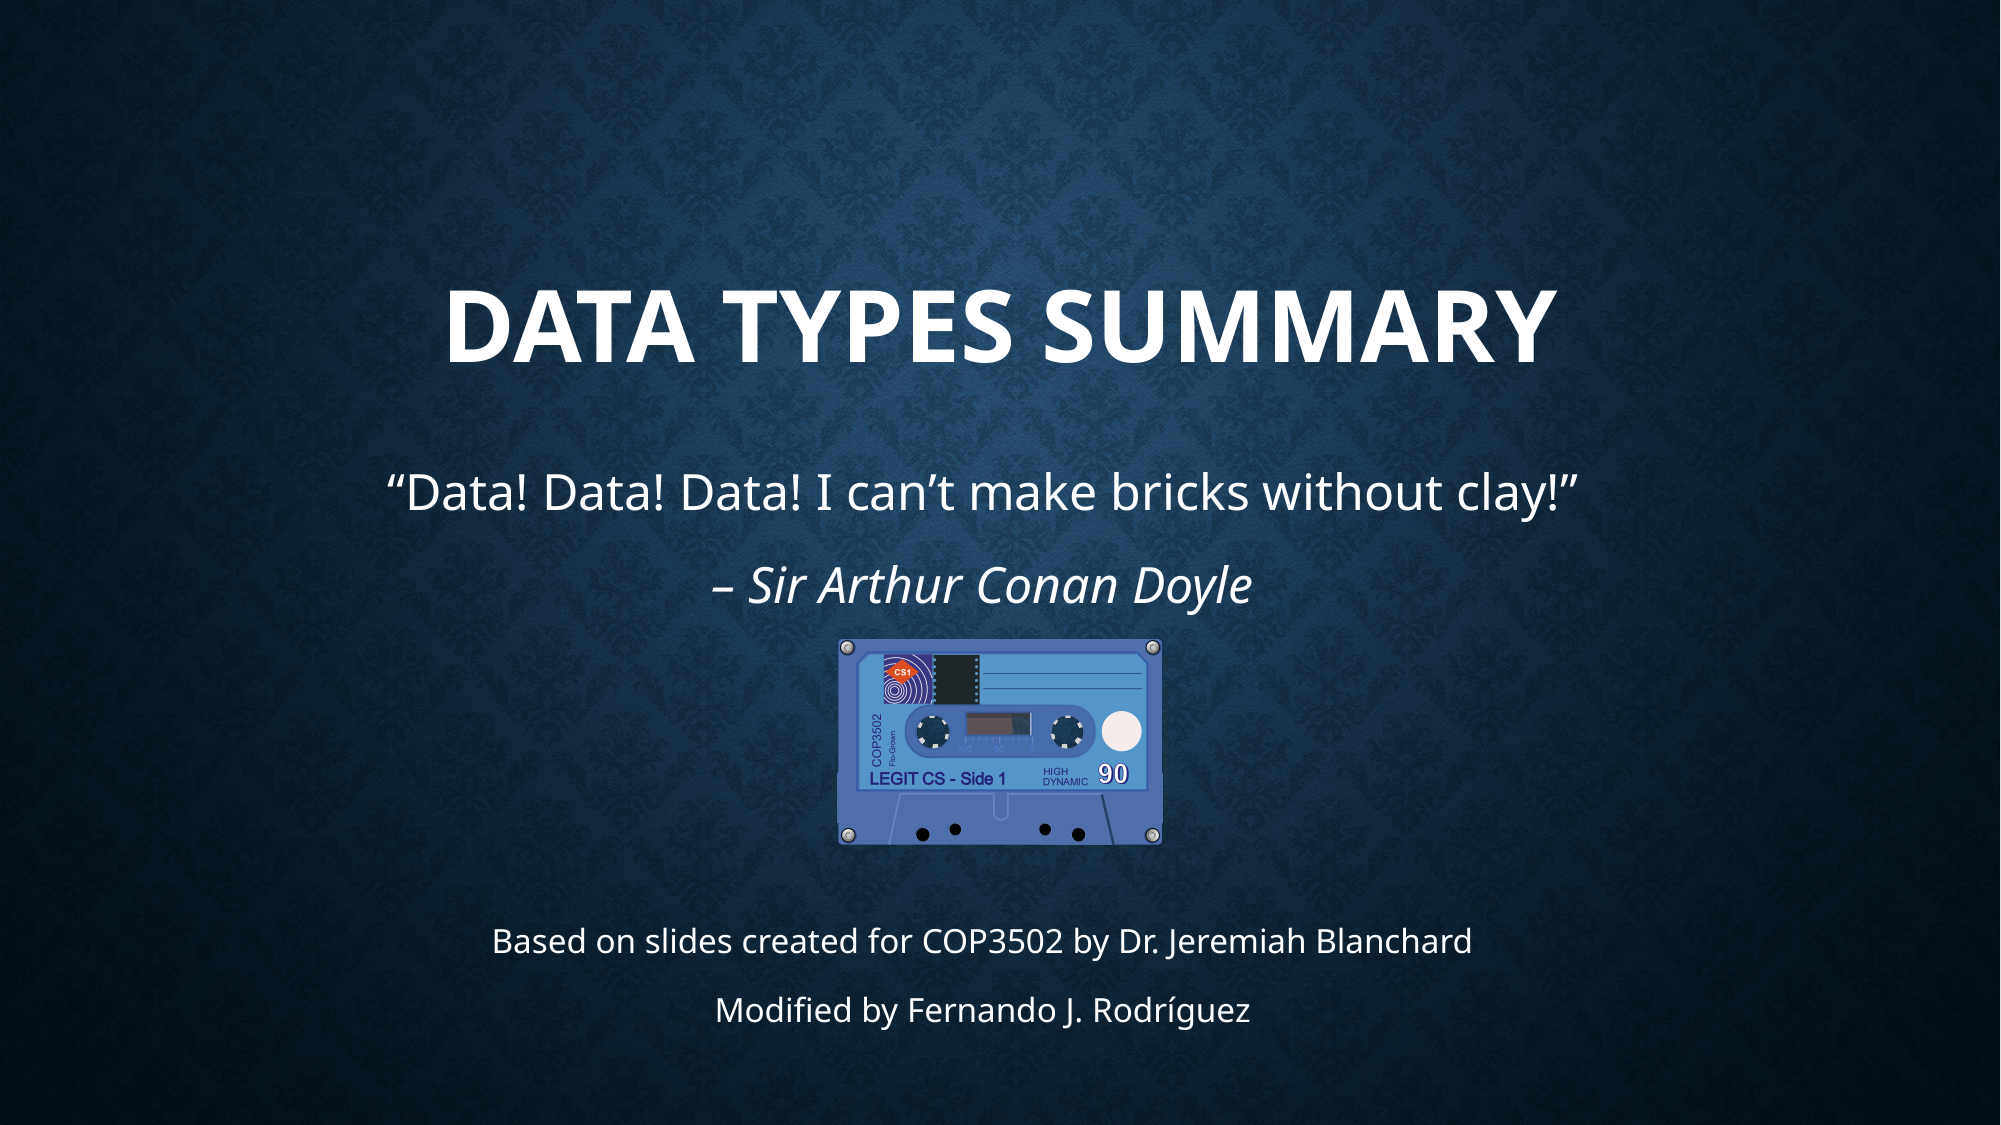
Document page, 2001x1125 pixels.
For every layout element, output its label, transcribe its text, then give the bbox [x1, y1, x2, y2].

picture [823, 630, 1177, 855]
subtitle “Data! Data! Data! I can’t make bricks without clay!” – Sir Arthur Conan Doyle Based on slides created for COP3502 by Dr. Jeremiah Blanchard Modified by Fernando J. Rodríguez [280, 440, 1686, 1088]
title Data Types Summary [113, 0, 1887, 392]
